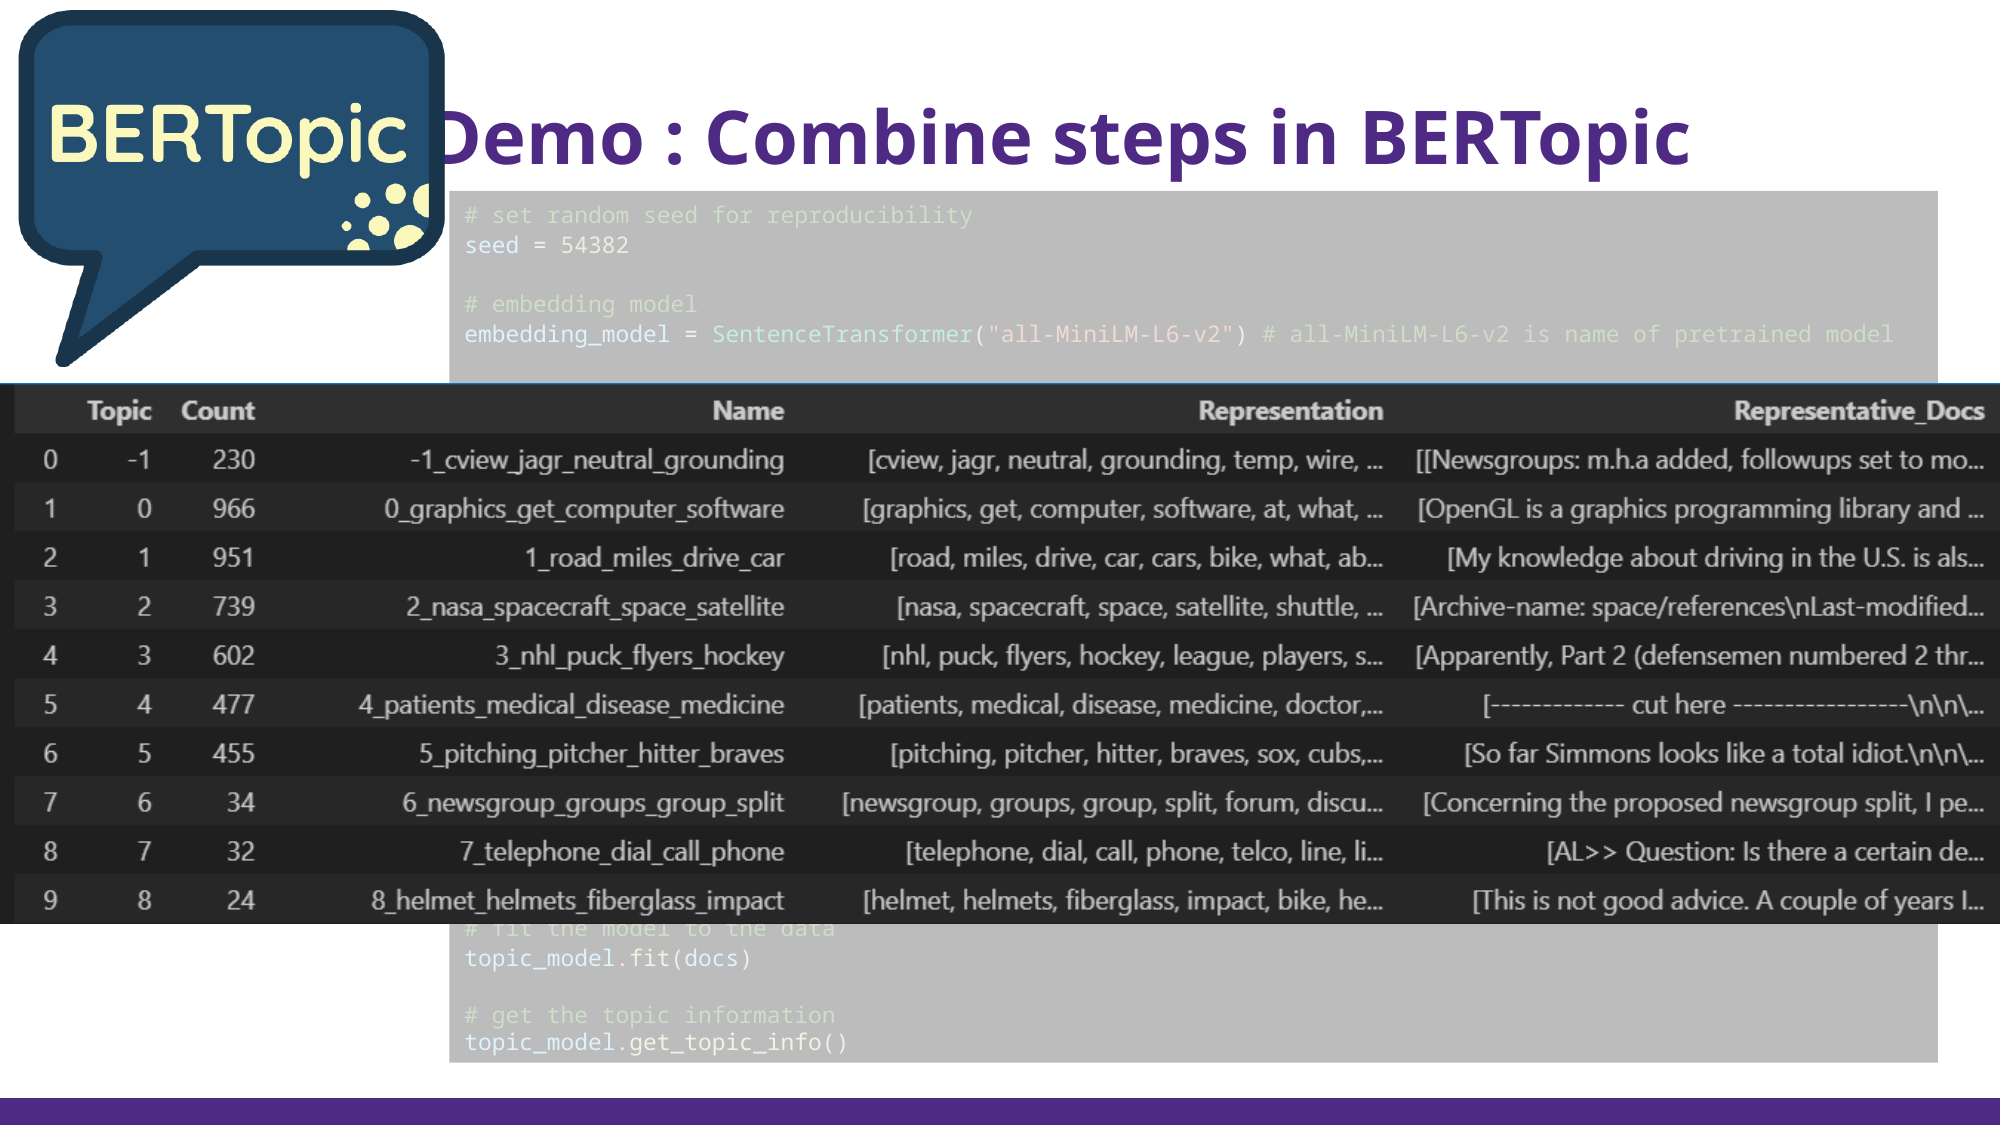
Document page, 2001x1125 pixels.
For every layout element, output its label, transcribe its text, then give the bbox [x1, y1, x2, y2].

text_box [447, 925, 1940, 1088]
text_box BERTopic Demo : Combine steps in BERTopic [450, 67, 1878, 186]
text_box [447, 186, 1940, 383]
picture [0, 383, 2000, 925]
picture [16, 7, 450, 368]
